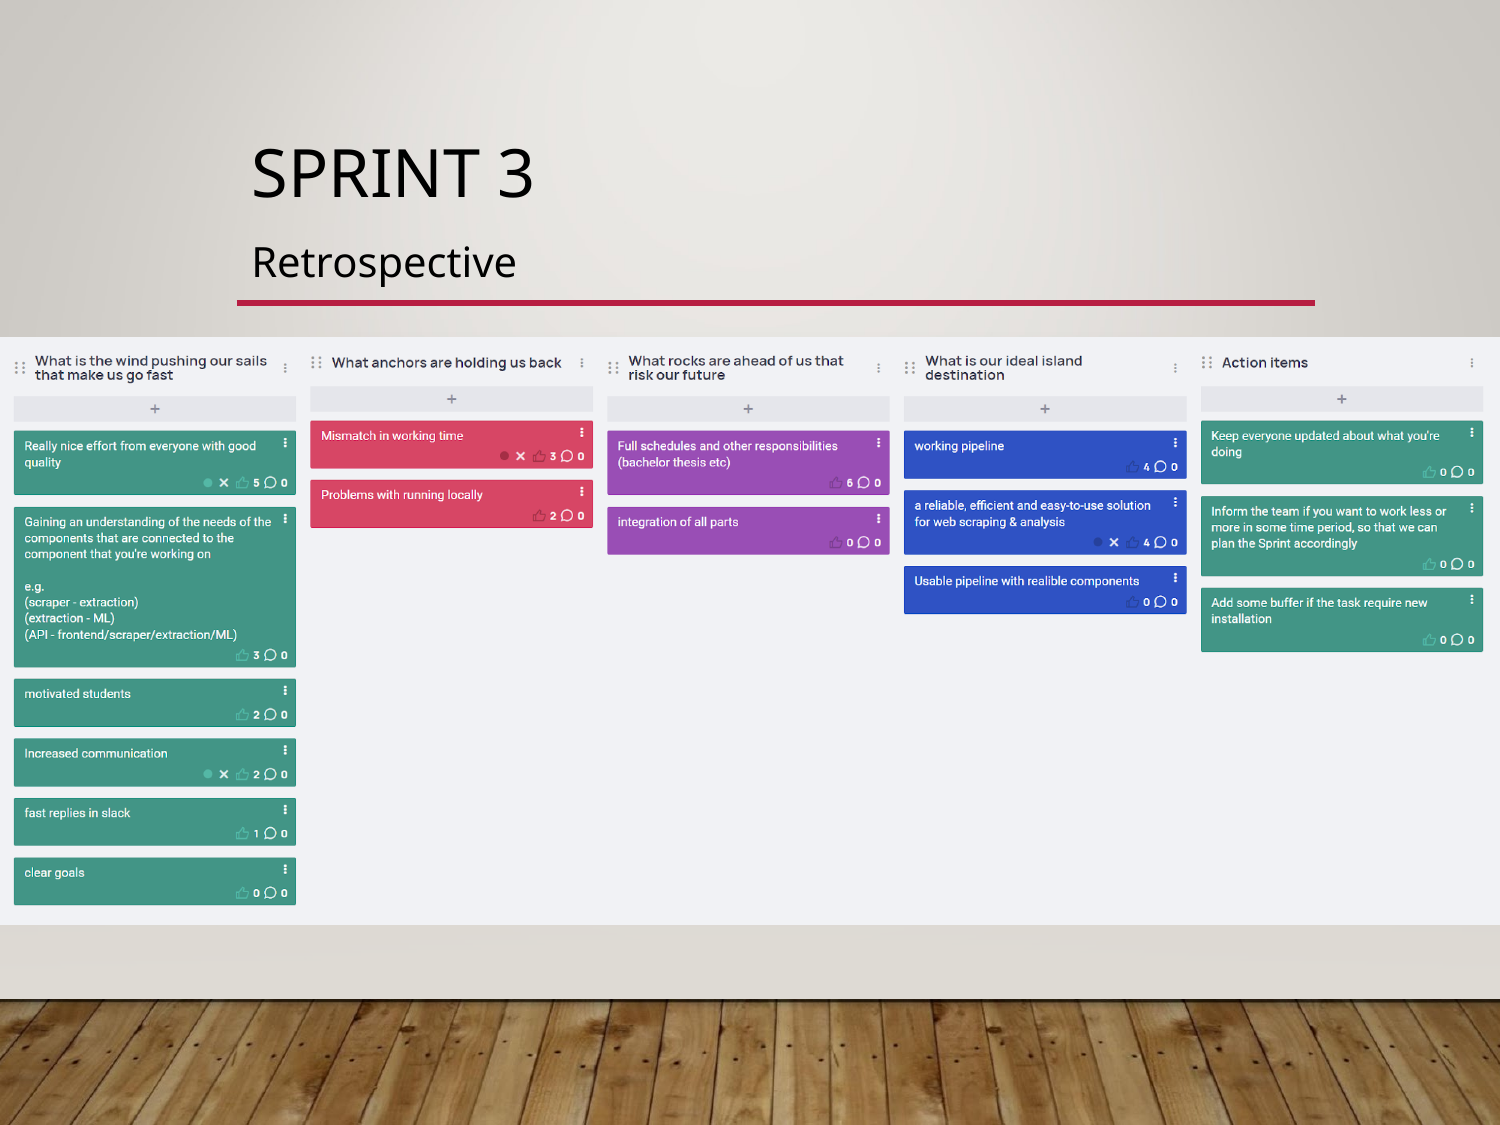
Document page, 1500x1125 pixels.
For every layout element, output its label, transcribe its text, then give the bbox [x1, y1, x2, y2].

title SPRINT 3 [236, 132, 1315, 217]
picture [0, 0, 1500, 926]
list Retrospective [236, 217, 1315, 336]
picture [0, 999, 1500, 1125]
